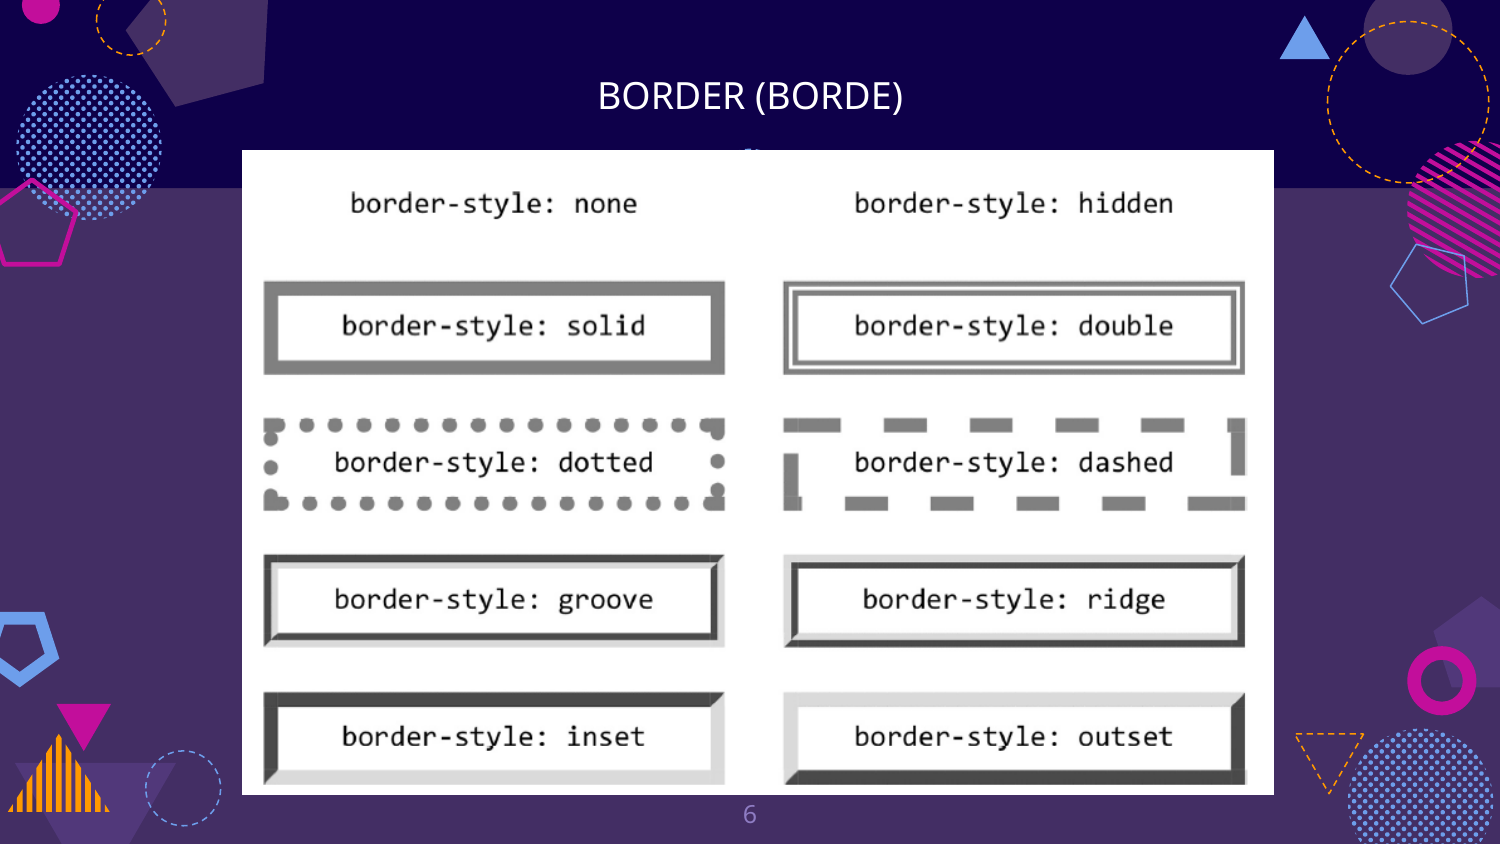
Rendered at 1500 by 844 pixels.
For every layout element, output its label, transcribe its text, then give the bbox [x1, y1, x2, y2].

title BORDER (BORDE) [335, 0, 1165, 148]
slide_number 6 [705, 803, 795, 844]
picture [241, 149, 1274, 795]
